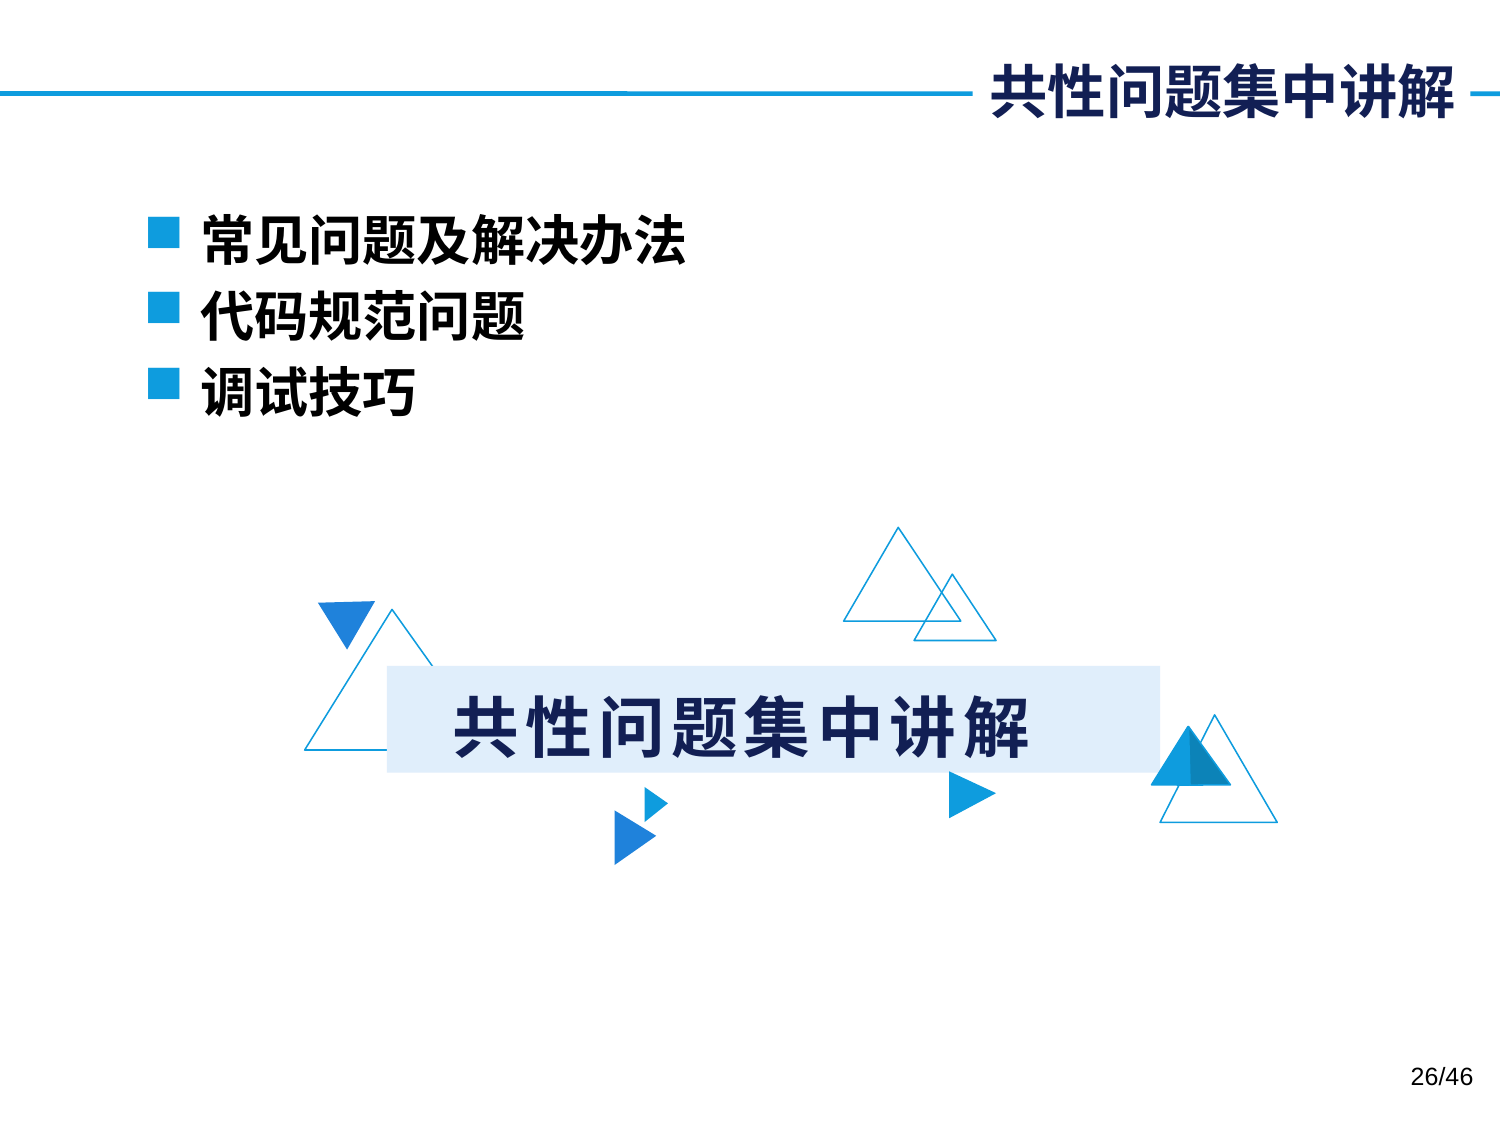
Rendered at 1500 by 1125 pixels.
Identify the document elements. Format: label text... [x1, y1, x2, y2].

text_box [304, 527, 1278, 866]
title 共性问题集中讲解 [972, 46, 1471, 133]
slide_number 26/46 [1138, 1053, 1489, 1114]
list 常见问题及解决办法 代码规范问题 调试技巧 [128, 199, 1383, 1043]
